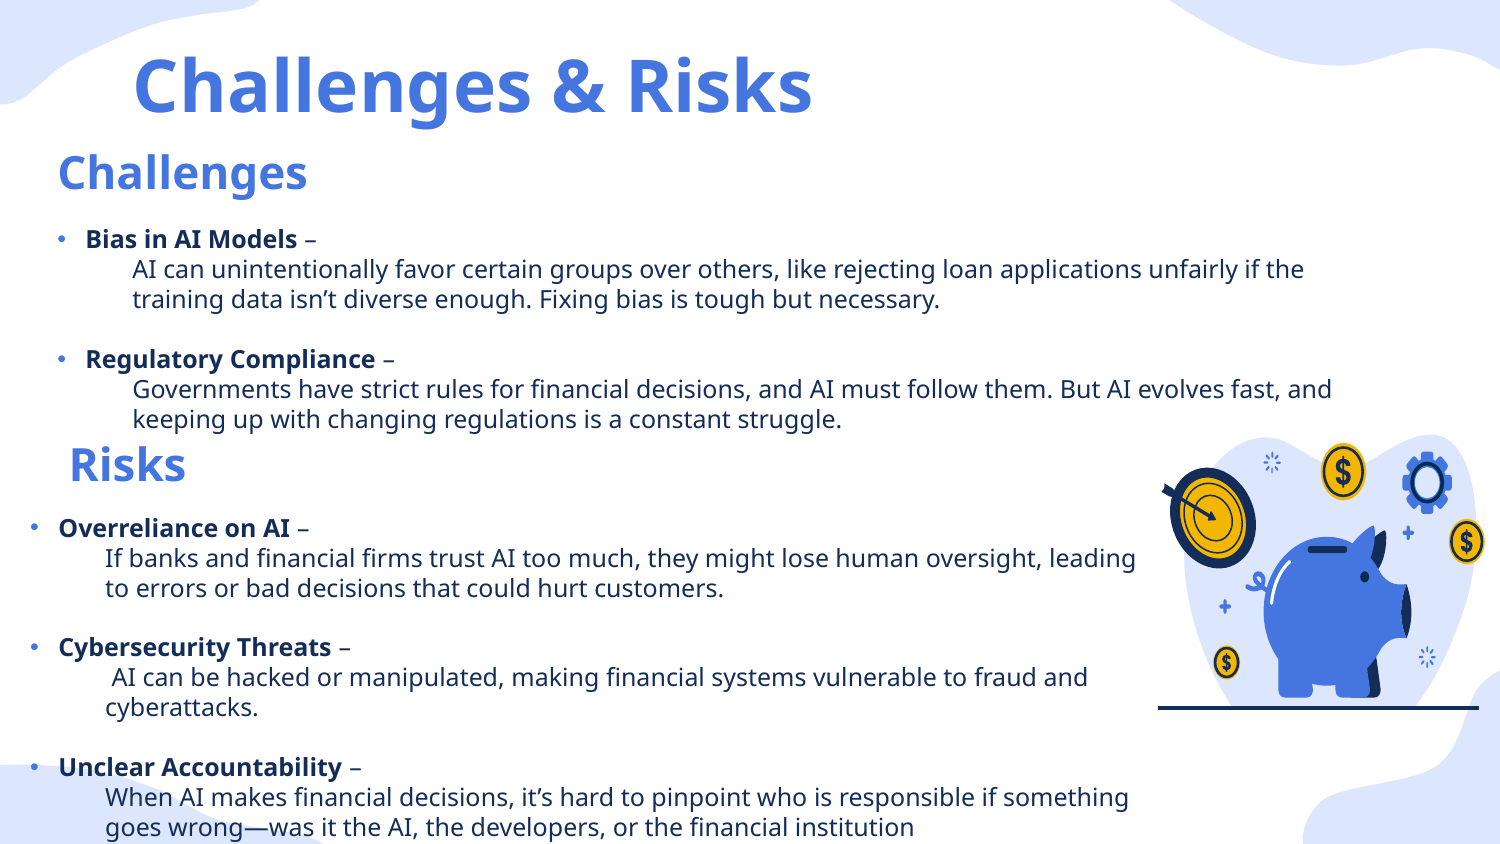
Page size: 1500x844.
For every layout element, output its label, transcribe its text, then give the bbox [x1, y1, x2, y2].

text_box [1157, 411, 1486, 709]
subtitle Bias in AI Models – AI can unintentionally favor certain groups over others, like rejecting loan applications unfairly if the training data isn’t diverse enough. Fixing bias is tough but necessary. Regulatory Compliance – Governments have strict rules for financial decisions, and AI must follow them. But AI evolves fast, and keeping up with changing regulations is a constant struggle. [42, 208, 1371, 472]
text_box Risks [34, 411, 202, 506]
subtitle Challenges [42, 119, 398, 208]
title Challenges & Risks [117, 24, 1382, 119]
subtitle Overreliance on AI – If banks and financial firms trust AI too much, they might lose human oversight, leading to errors or bad decisions that could hurt customers. Cybersecurity Threats – AI can be hacked or manipulated, making financial systems vulnerable to fraud and cyberattacks. Unclear Accountability – When AI makes financial decisions, it’s hard to pinpoint who is responsible if something goes wrong—was it the AI, the developers, or the financial institution [15, 497, 1159, 823]
